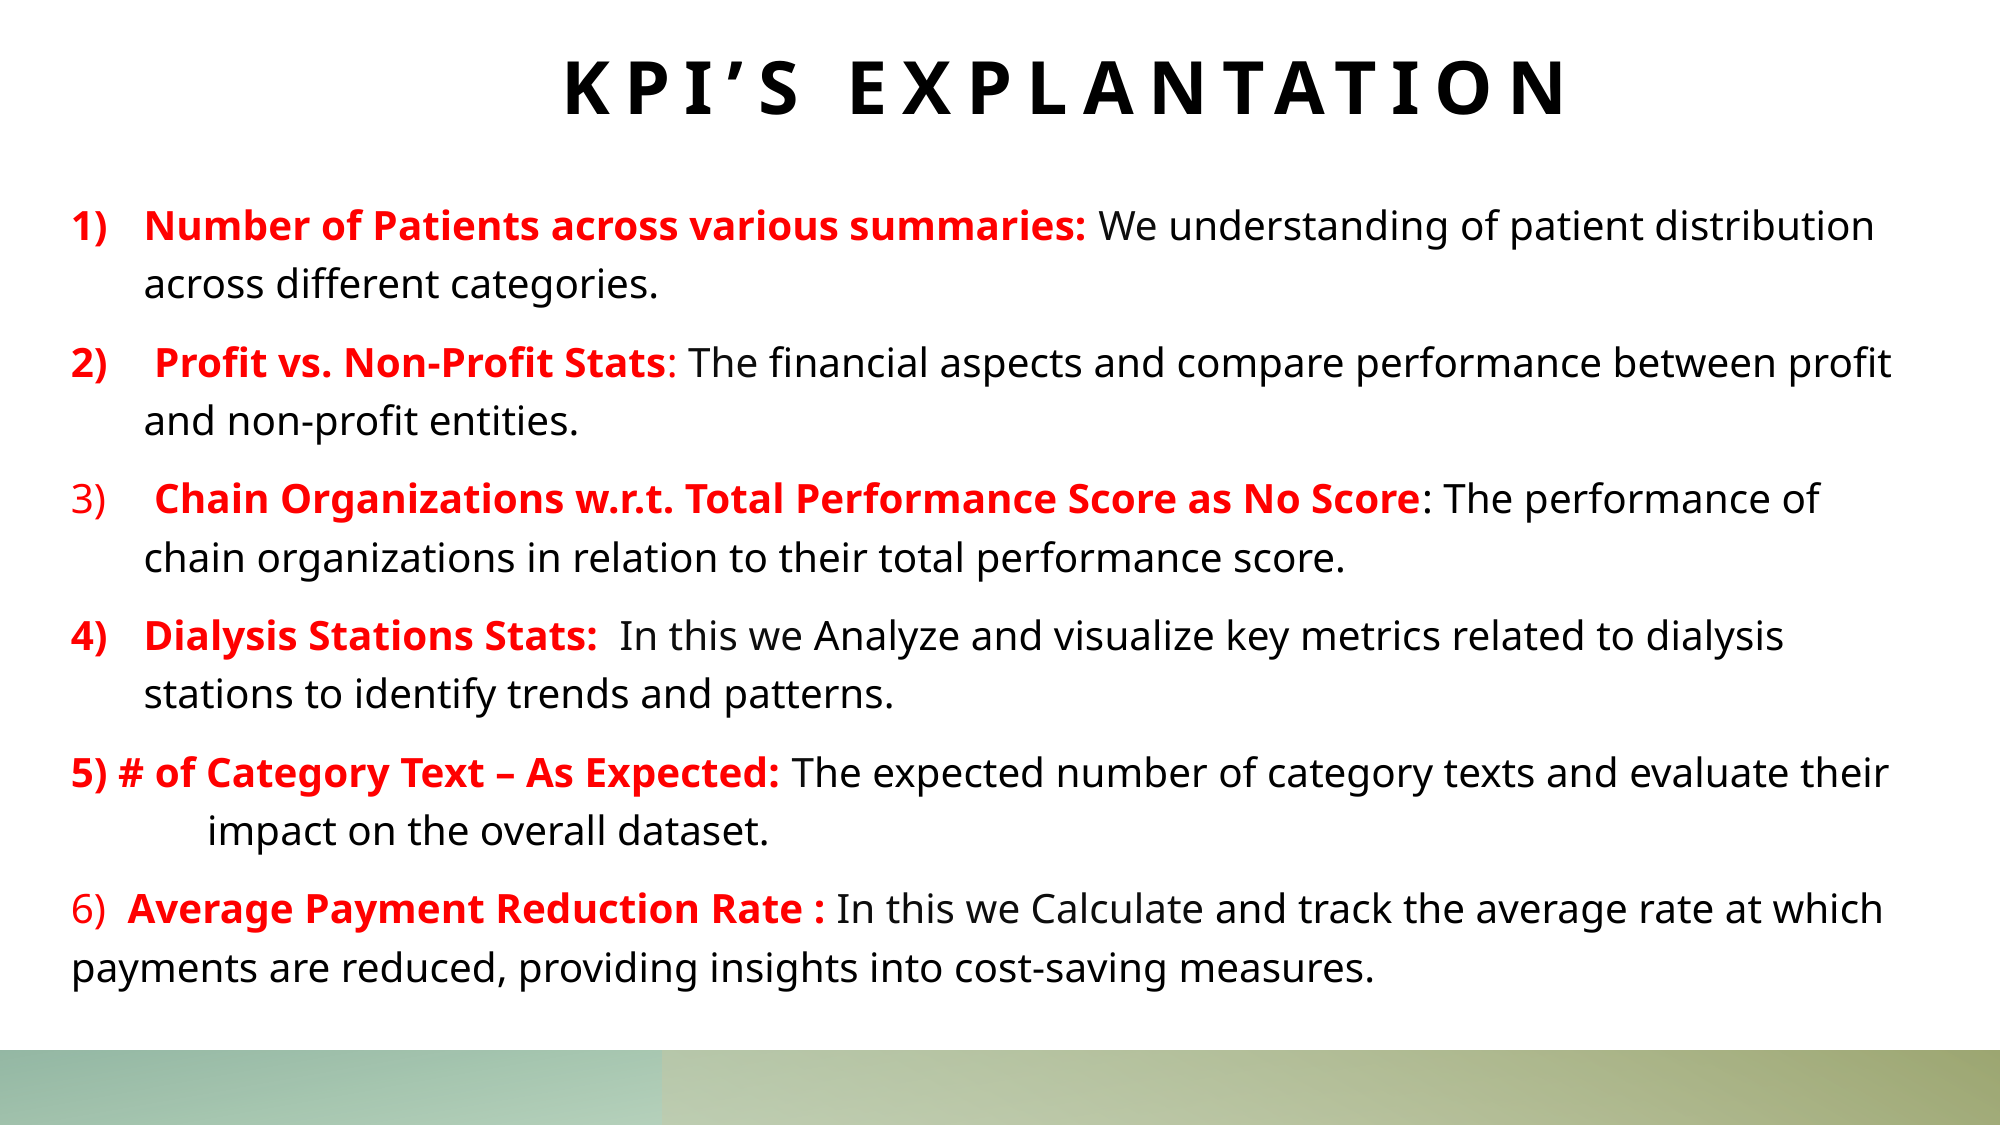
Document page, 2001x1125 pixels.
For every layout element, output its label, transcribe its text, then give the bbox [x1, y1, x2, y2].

list Number of Patients across various summaries: We understanding of patient distribution across different categories. Profit vs. Non-Profit Stats: The financial aspects and compare performance between profit and non-profit entities. Chain Organizations w.r.t. Total Performance Score as No Score: The performance of chain organizations in relation to their total performance score. Dialysis Stations Stats: In this we Analyze and visualize key metrics related to dialysis stations to identify trends and patterns. 5) # of Category Text – As Expected: The expected number of category texts and evaluate their impact on the overall dataset. 6) Average Payment Reduction Rate : In this we Calculate and track the average rate at which payments are reduced, providing insights into cost-saving measures. [70, 190, 1905, 996]
title Kpi’s explantation [225, 40, 1905, 129]
